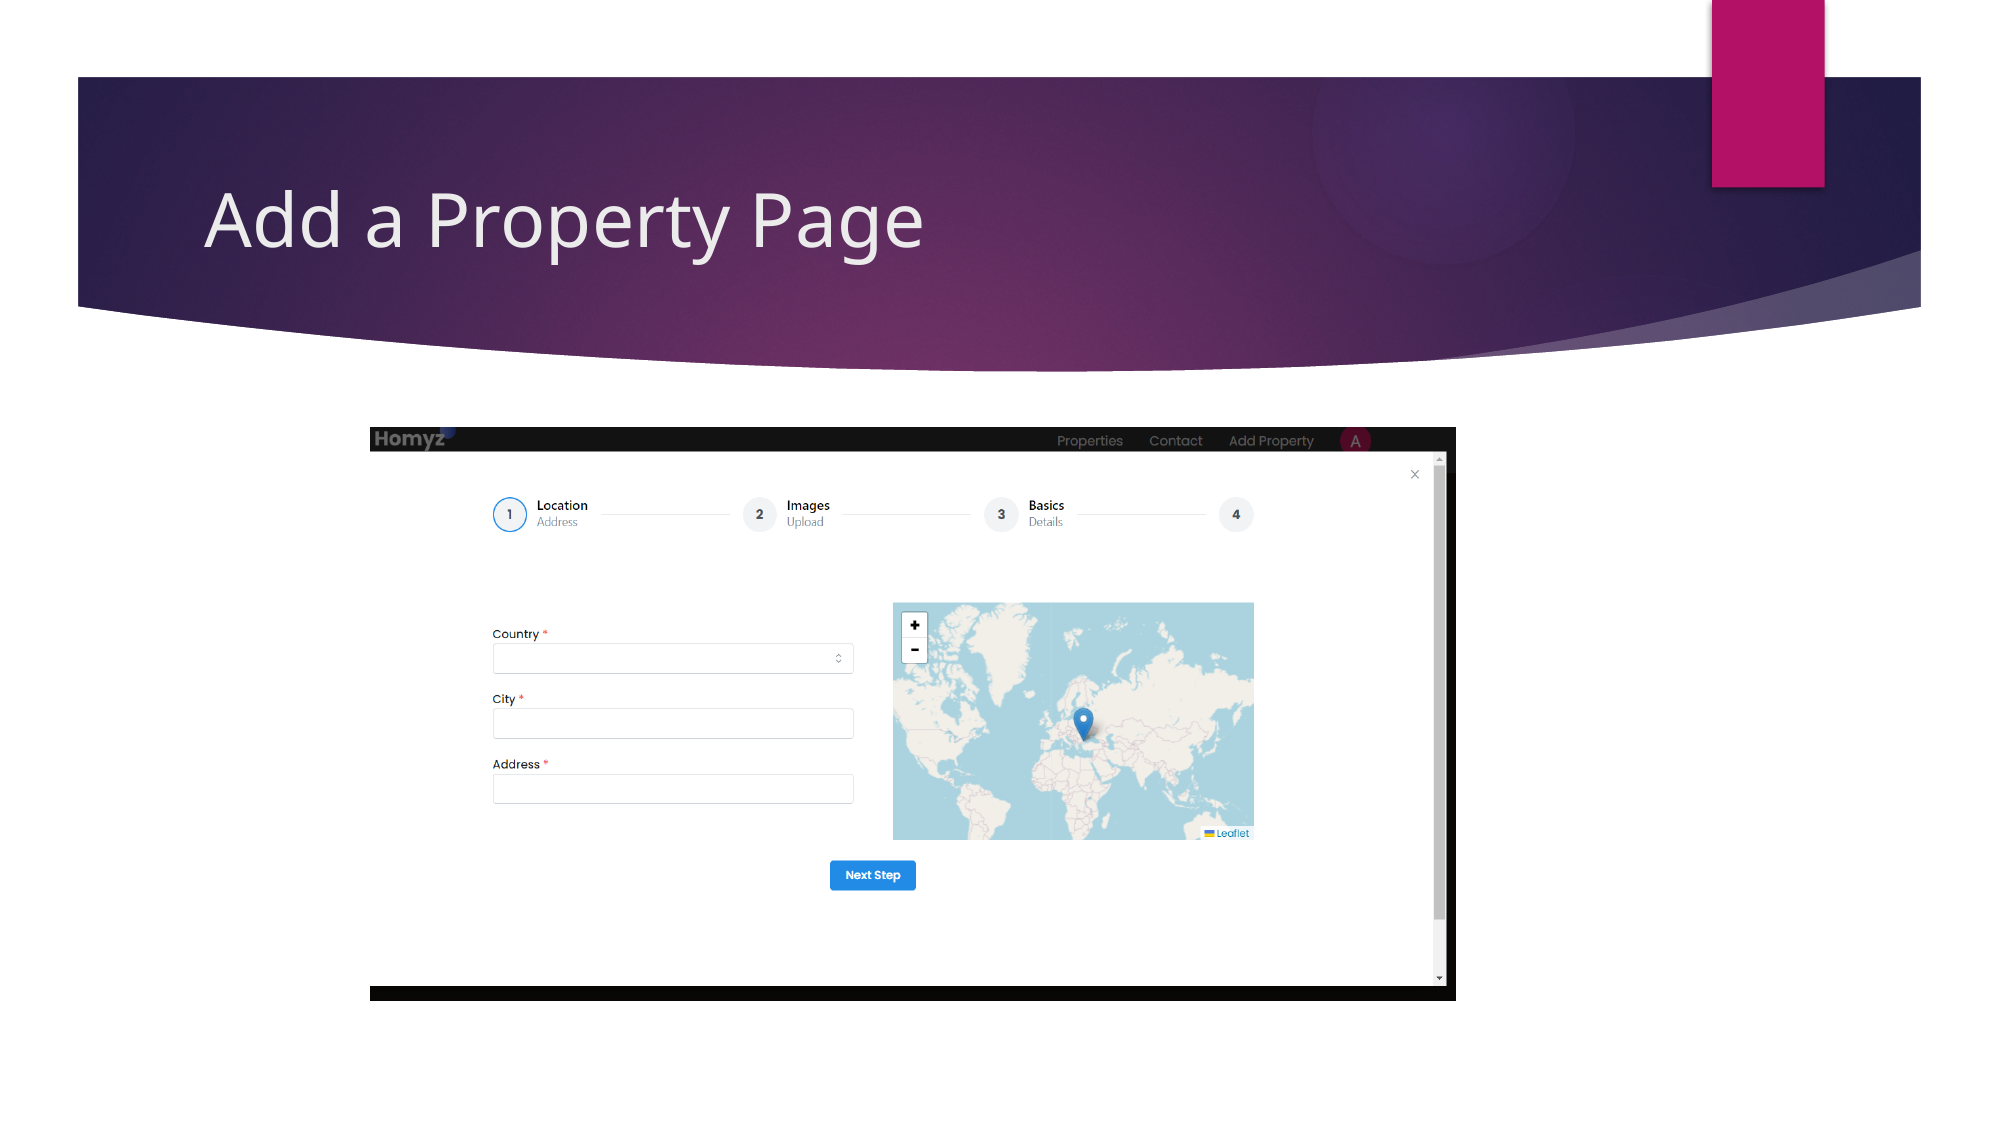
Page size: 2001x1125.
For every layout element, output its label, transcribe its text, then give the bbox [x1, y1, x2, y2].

title Add a Property Page [189, 159, 1627, 276]
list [370, 426, 1457, 1002]
